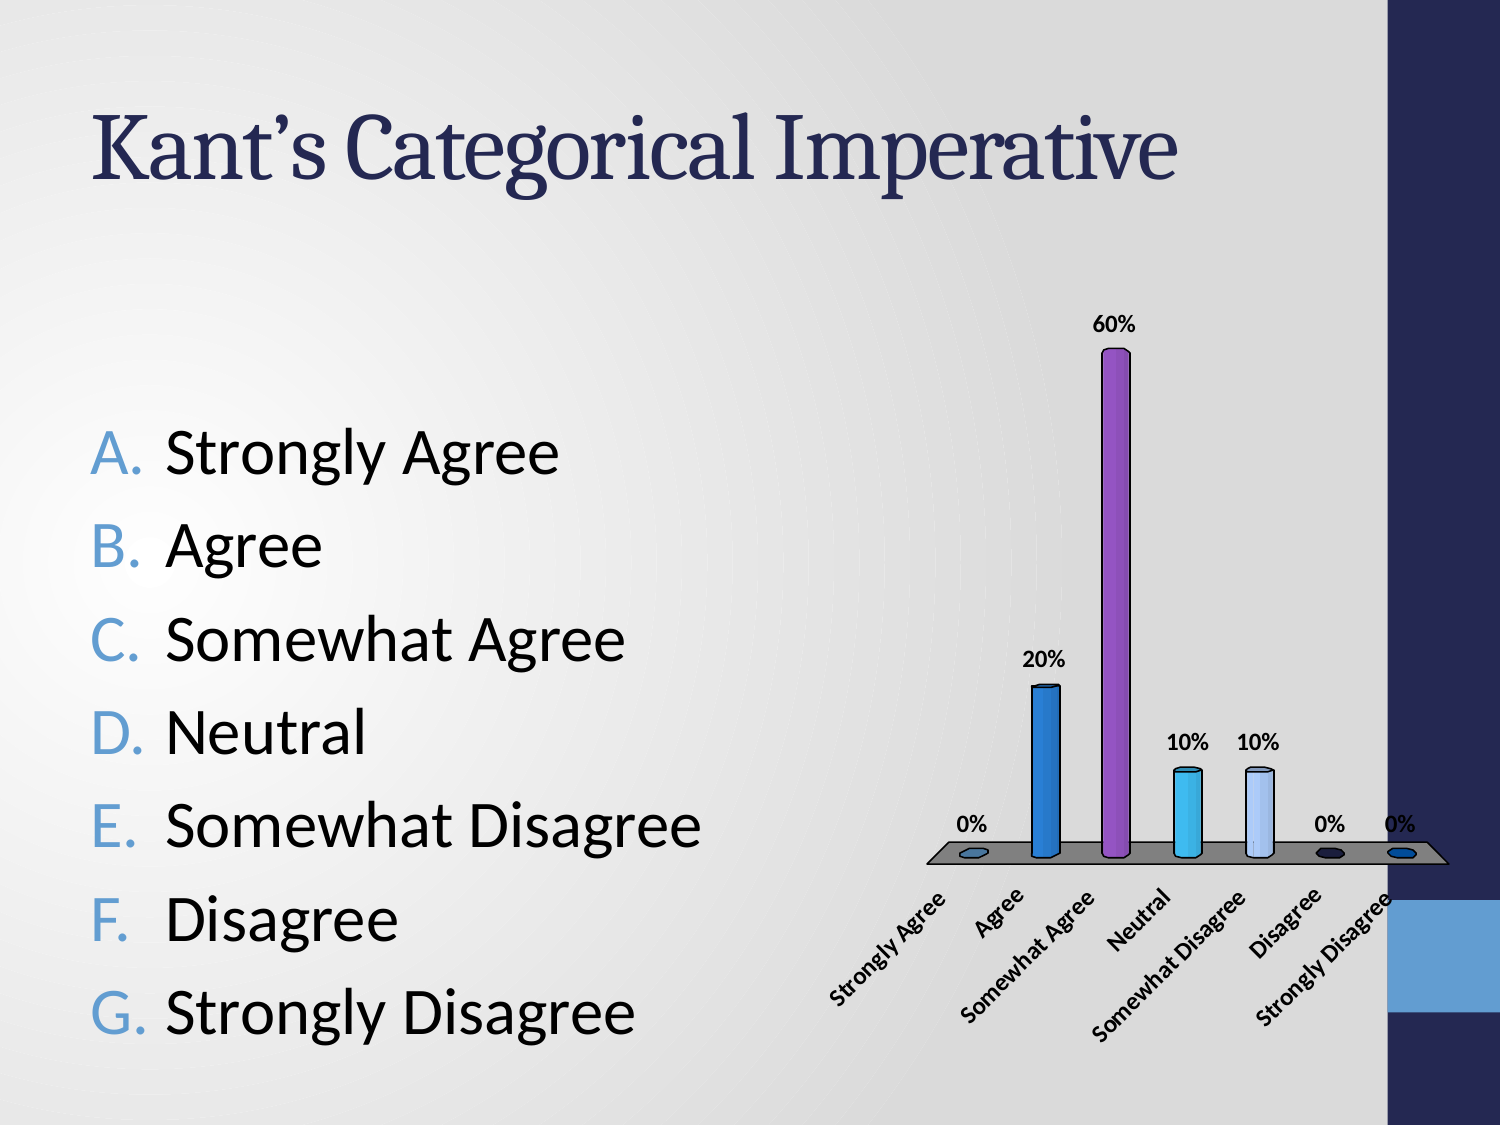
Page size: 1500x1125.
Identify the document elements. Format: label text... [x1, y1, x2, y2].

list Strongly Agree Agree Somewhat Agree Neutral Somewhat Disagree Disagree Strongly Disagree [75, 399, 736, 1063]
title Kant’s Categorical Imperative [75, 75, 1425, 208]
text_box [739, 261, 1491, 1107]
